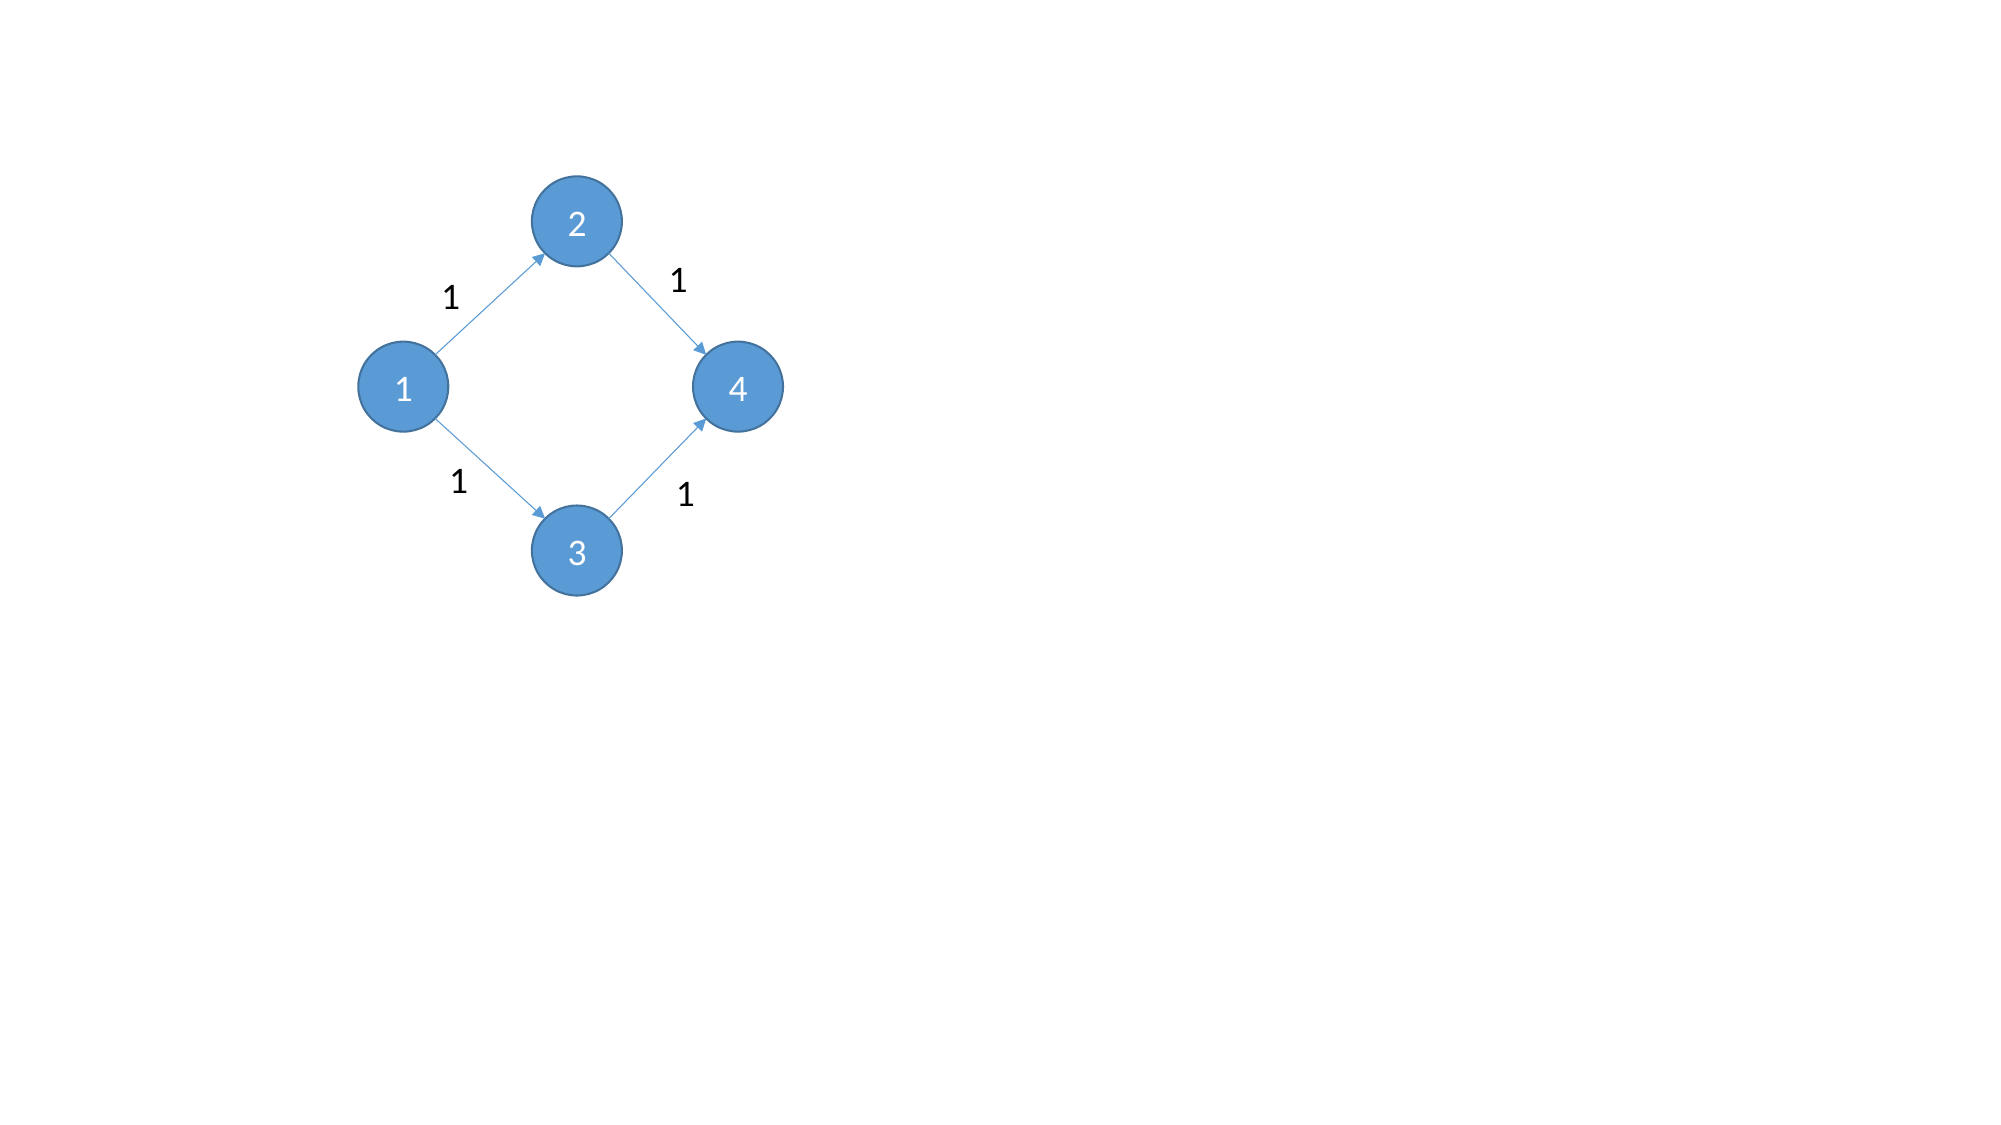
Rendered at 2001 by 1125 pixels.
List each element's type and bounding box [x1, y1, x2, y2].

text_box [358, 176, 783, 596]
